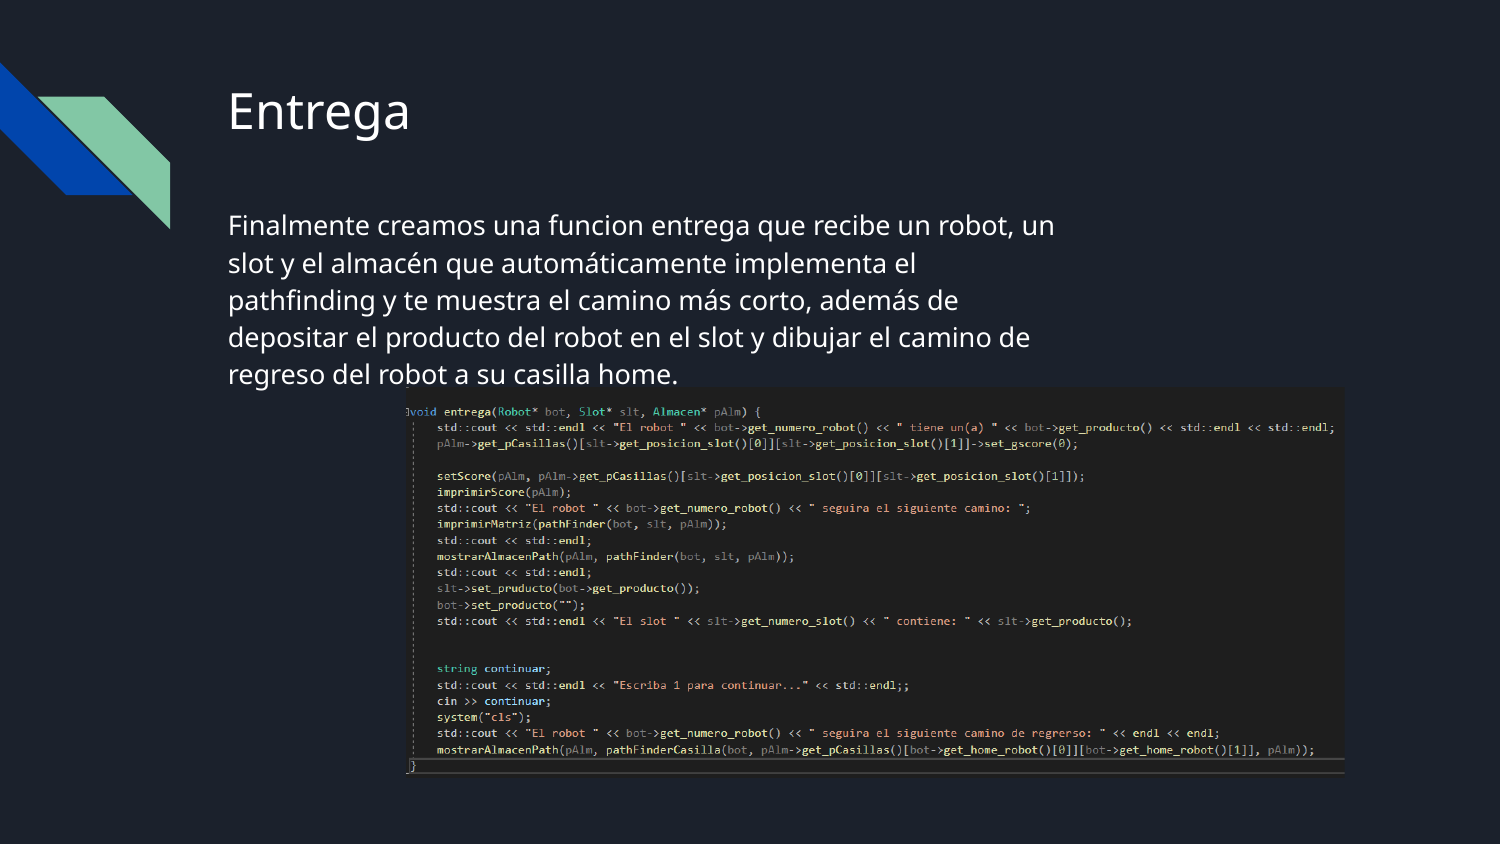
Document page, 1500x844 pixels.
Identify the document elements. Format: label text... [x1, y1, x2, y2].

list Finalmente creamos una funcion entrega que recibe un robot, un slot y el almacén que automáticamente implementa el pathfinding y te muestra el camino más corto, además de depositar el producto del robot en el slot y dibujar el camino de regreso del robot a su casilla home. [212, 188, 1077, 349]
title Entrega [212, 64, 1368, 215]
picture [405, 387, 1345, 779]
